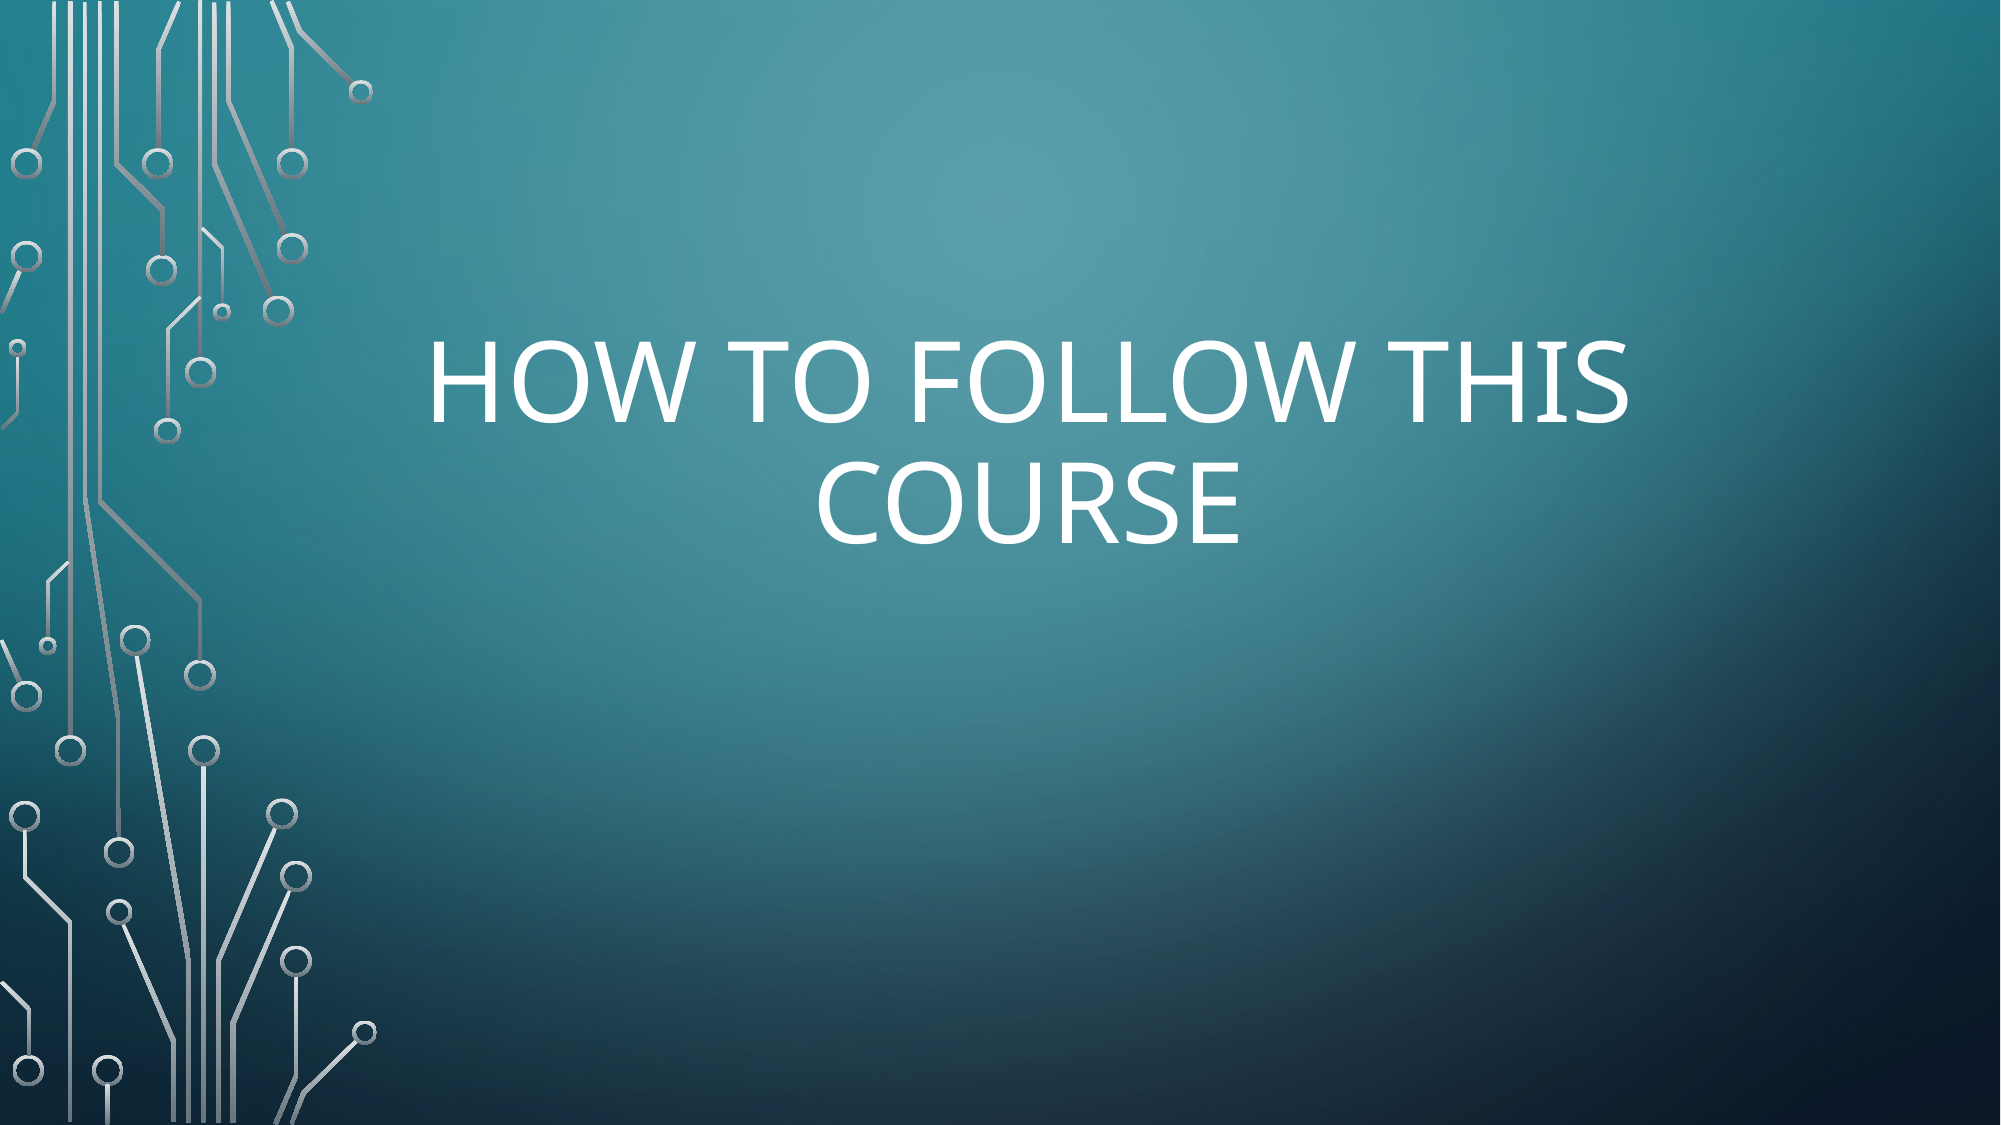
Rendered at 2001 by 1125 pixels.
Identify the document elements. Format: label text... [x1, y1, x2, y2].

title how to follow this course [307, 184, 1750, 576]
